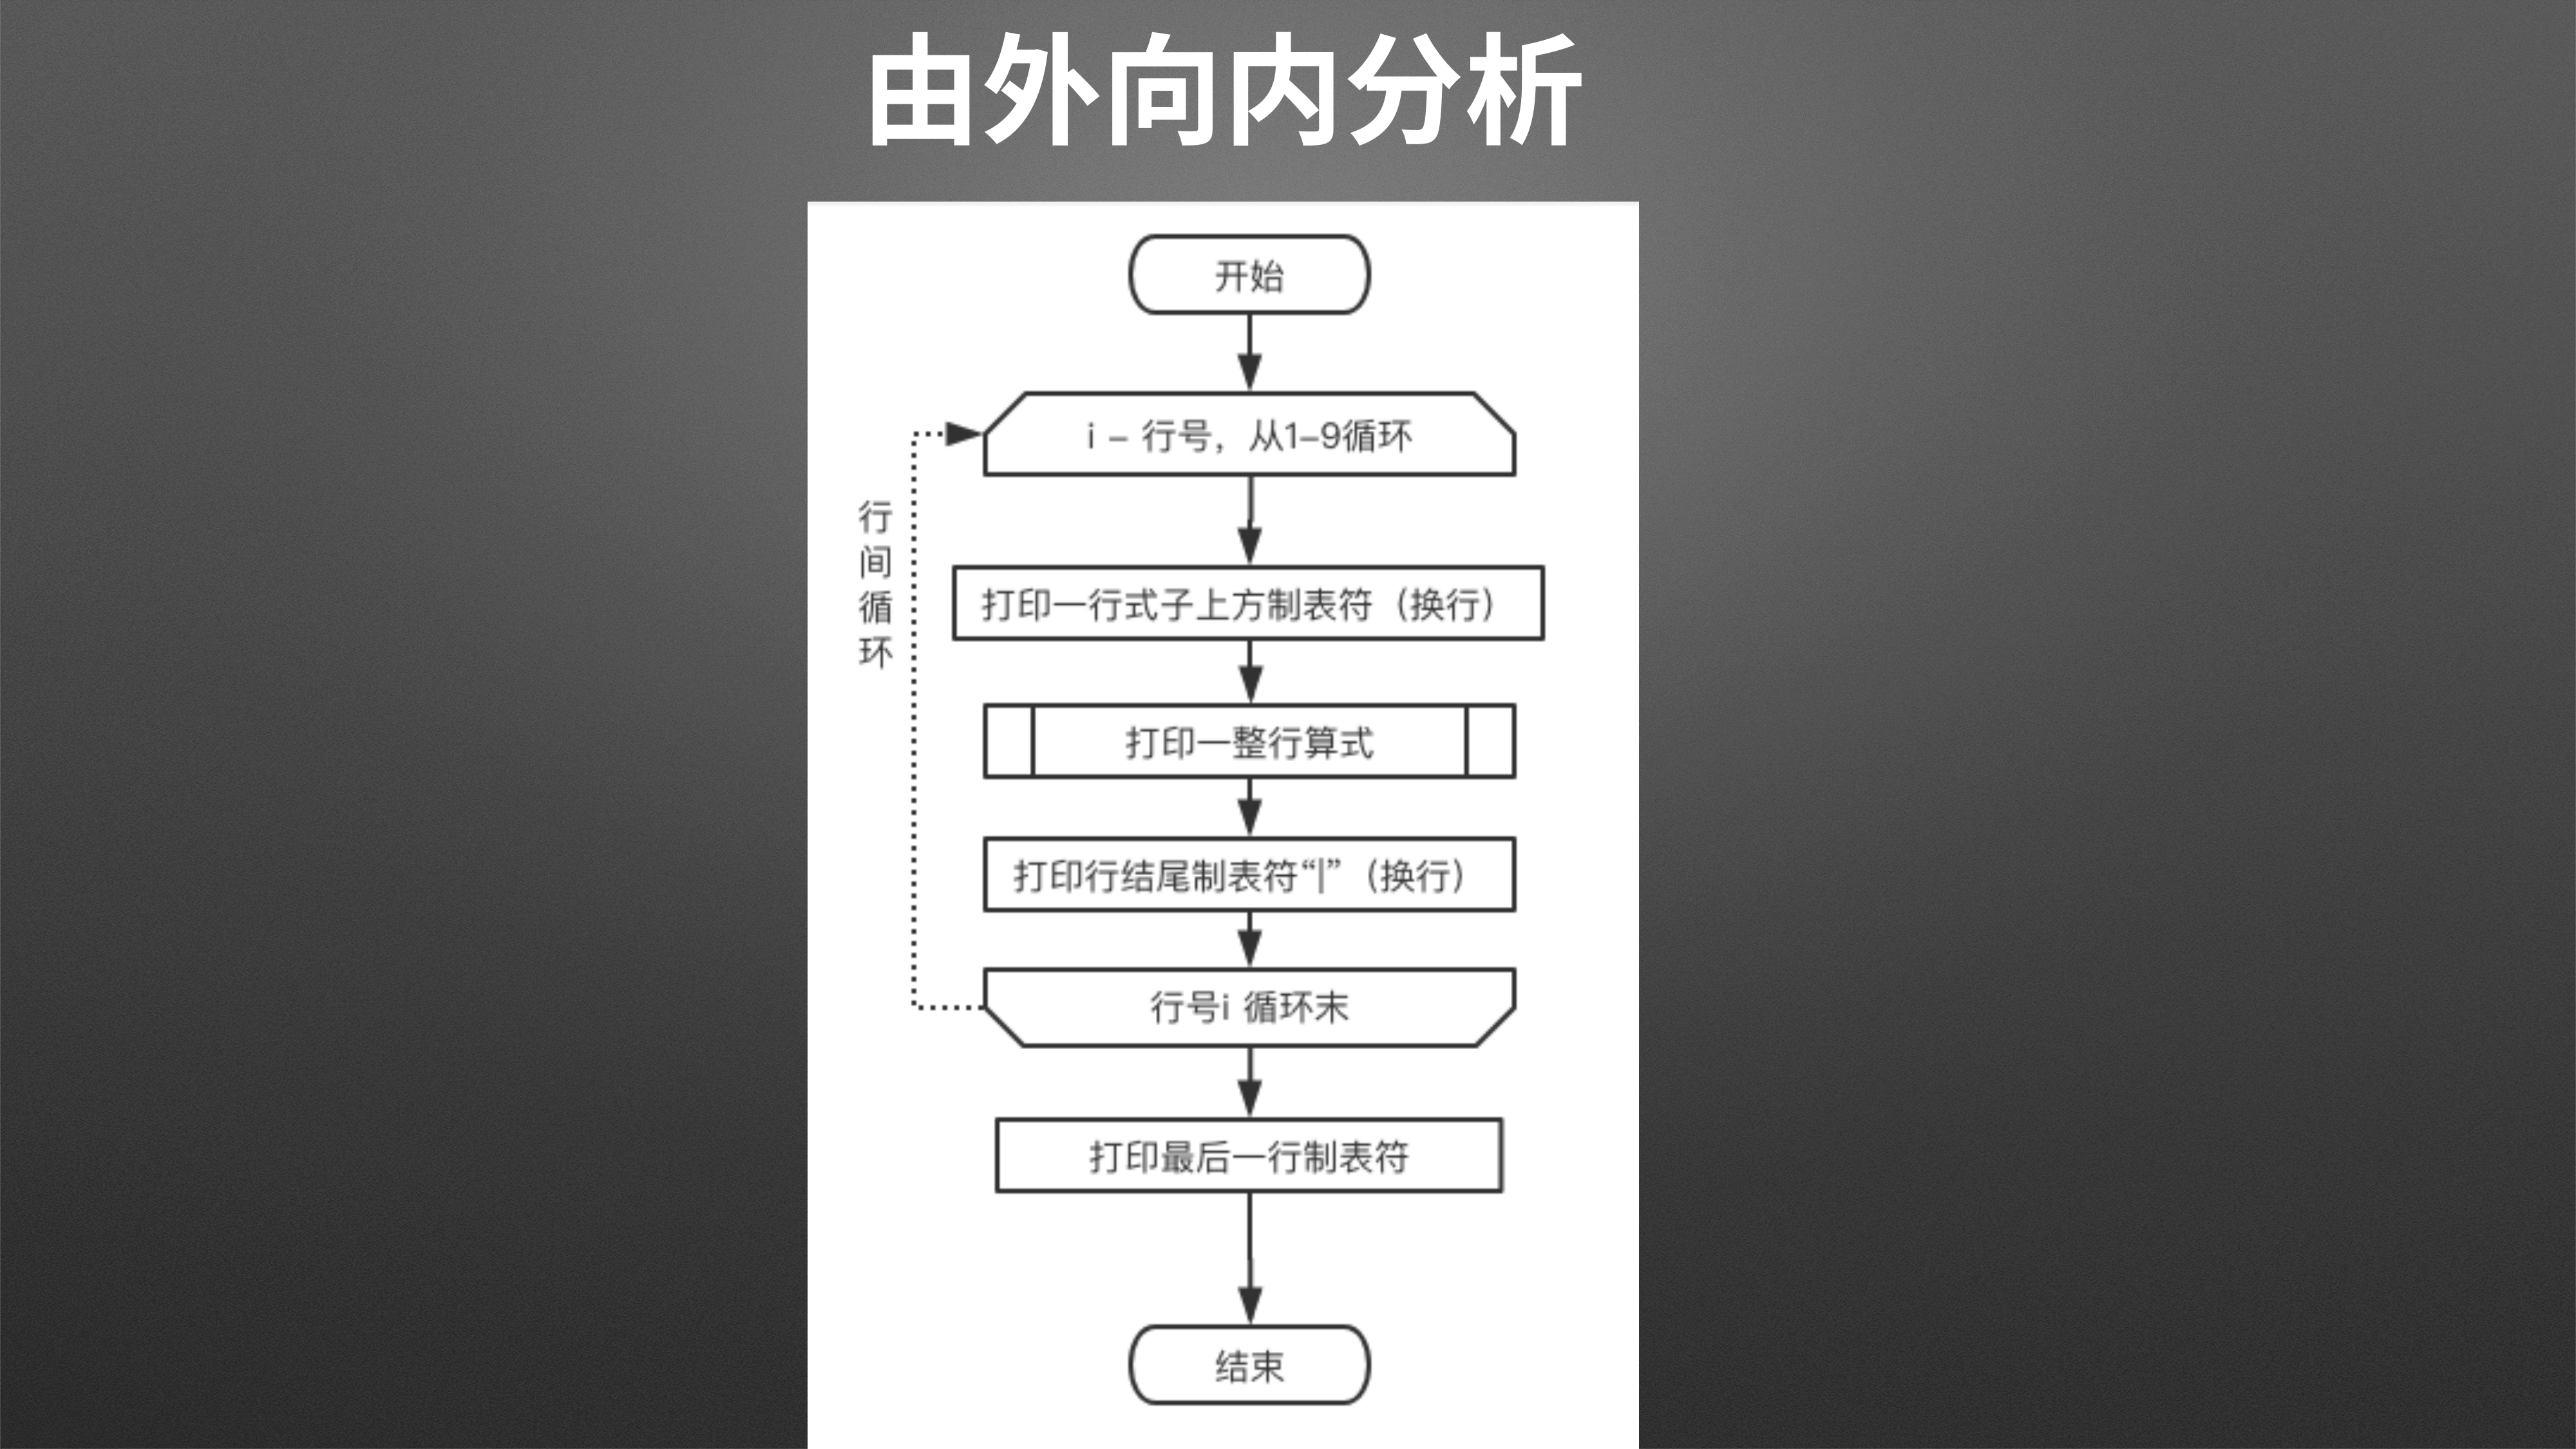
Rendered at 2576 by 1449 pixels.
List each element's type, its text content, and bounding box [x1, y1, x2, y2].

title 由外向内分析 [86, 0, 2361, 276]
picture [0, 0, 2576, 1449]
